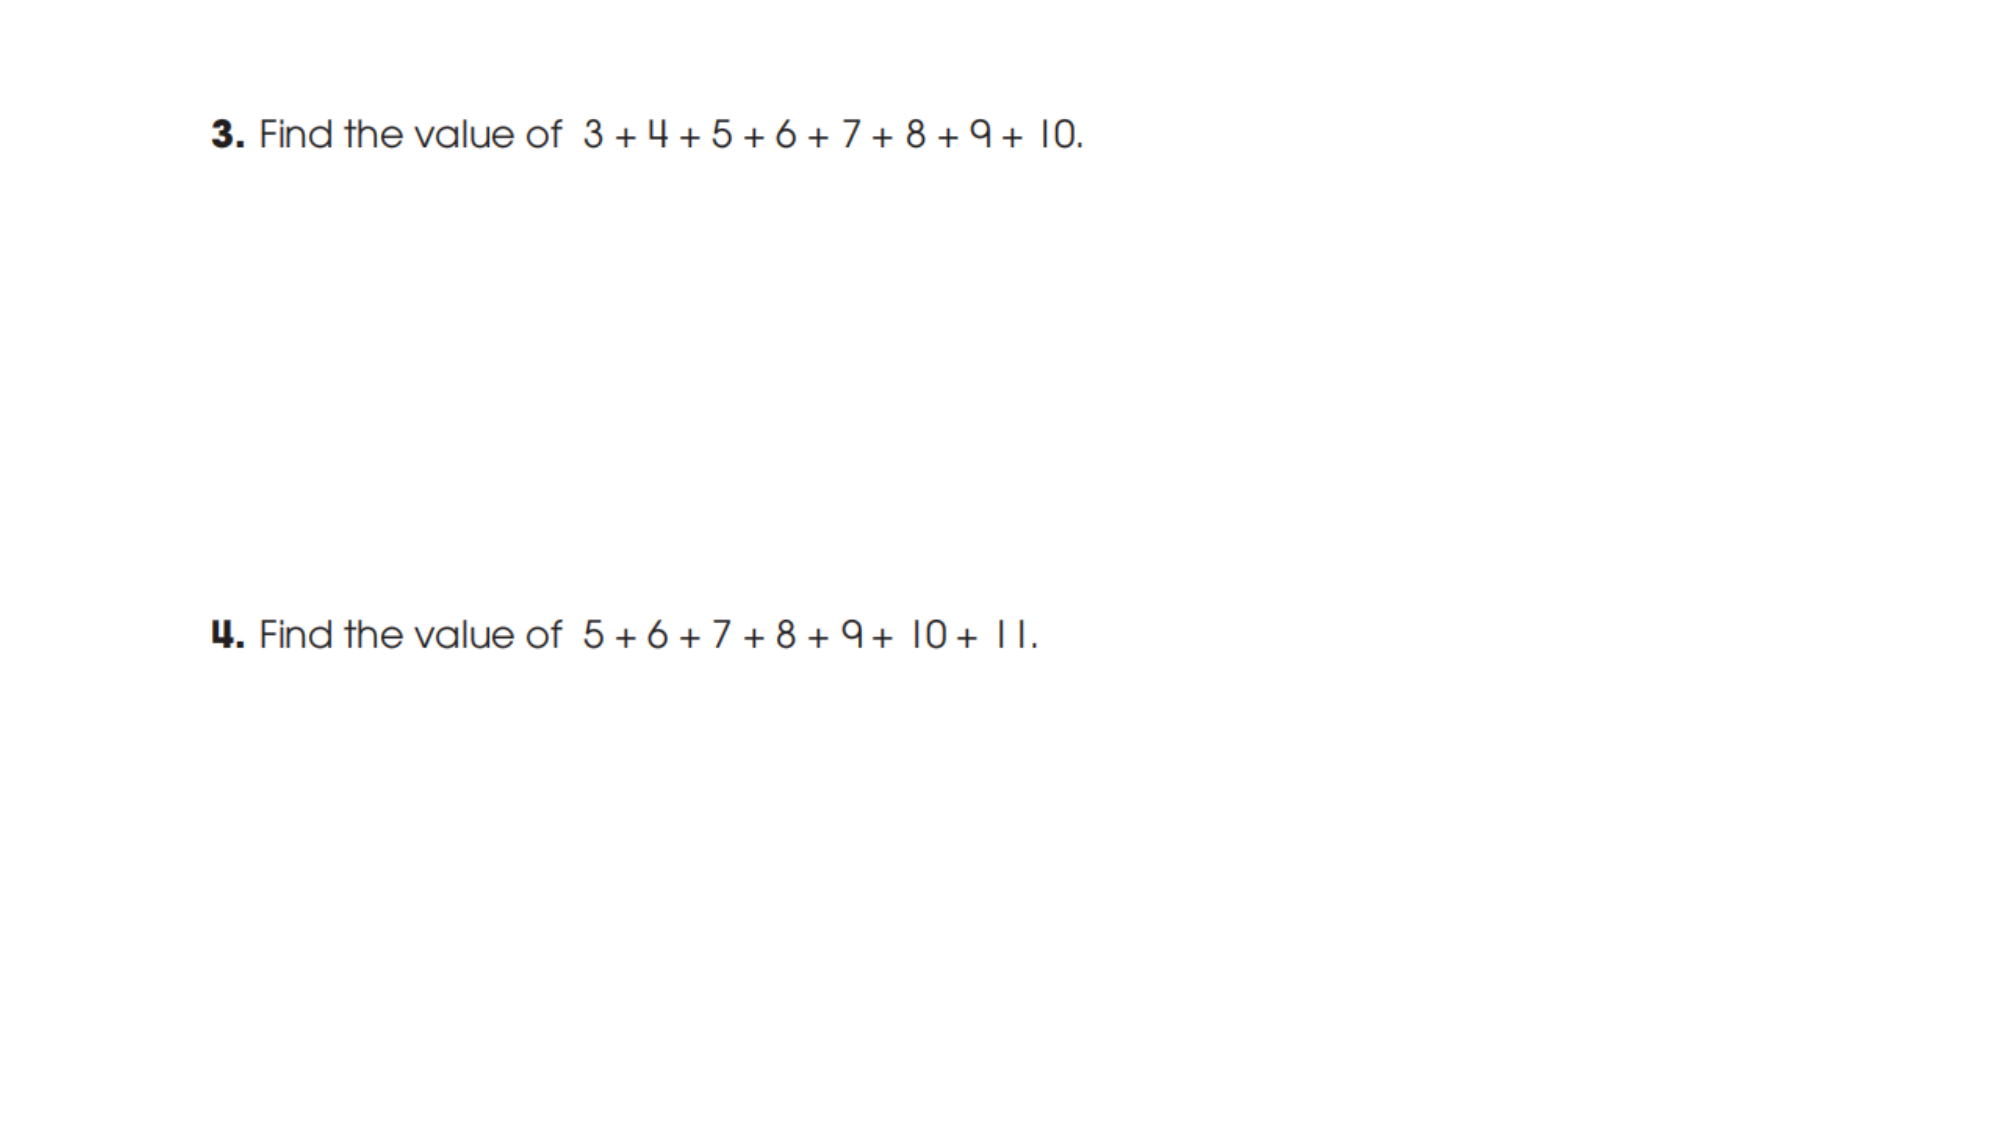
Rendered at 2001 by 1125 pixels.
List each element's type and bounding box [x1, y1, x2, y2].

list [150, 71, 1308, 732]
